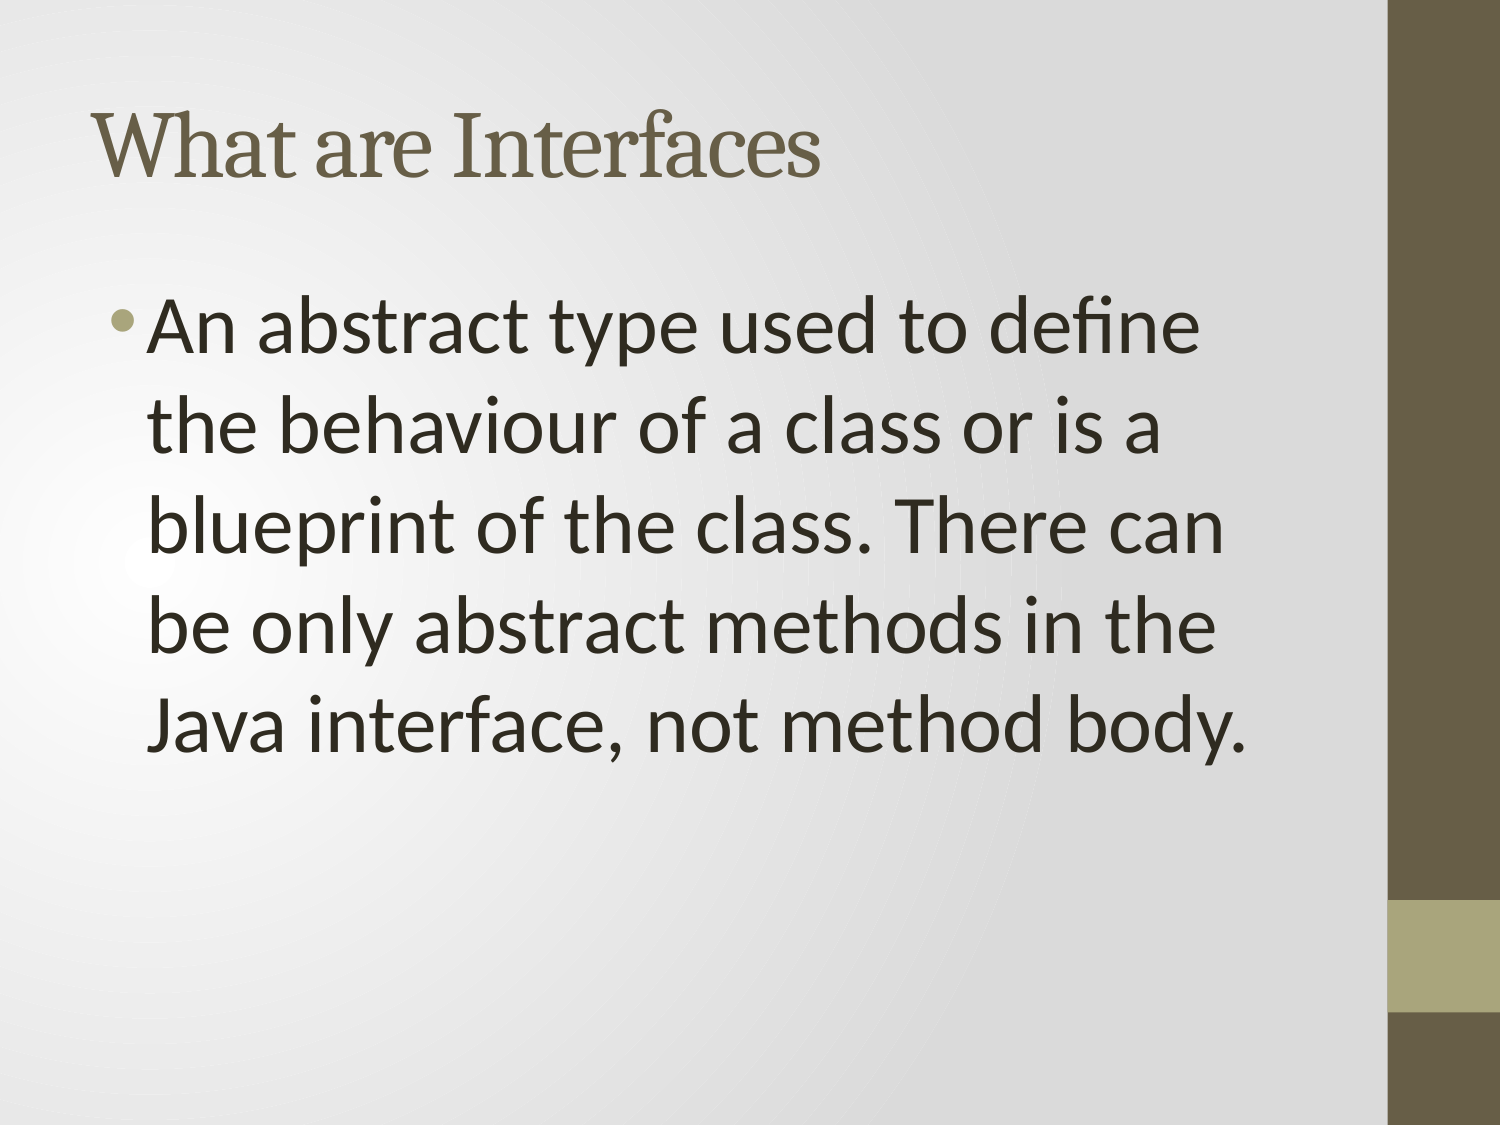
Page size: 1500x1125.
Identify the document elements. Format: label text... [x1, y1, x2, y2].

list An abstract type used to define the behaviour of a class or is a blueprint of the class. There can be only abstract methods in the Java interface, not method body. [75, 262, 1325, 1050]
title What are Interfaces [75, 45, 1325, 233]
